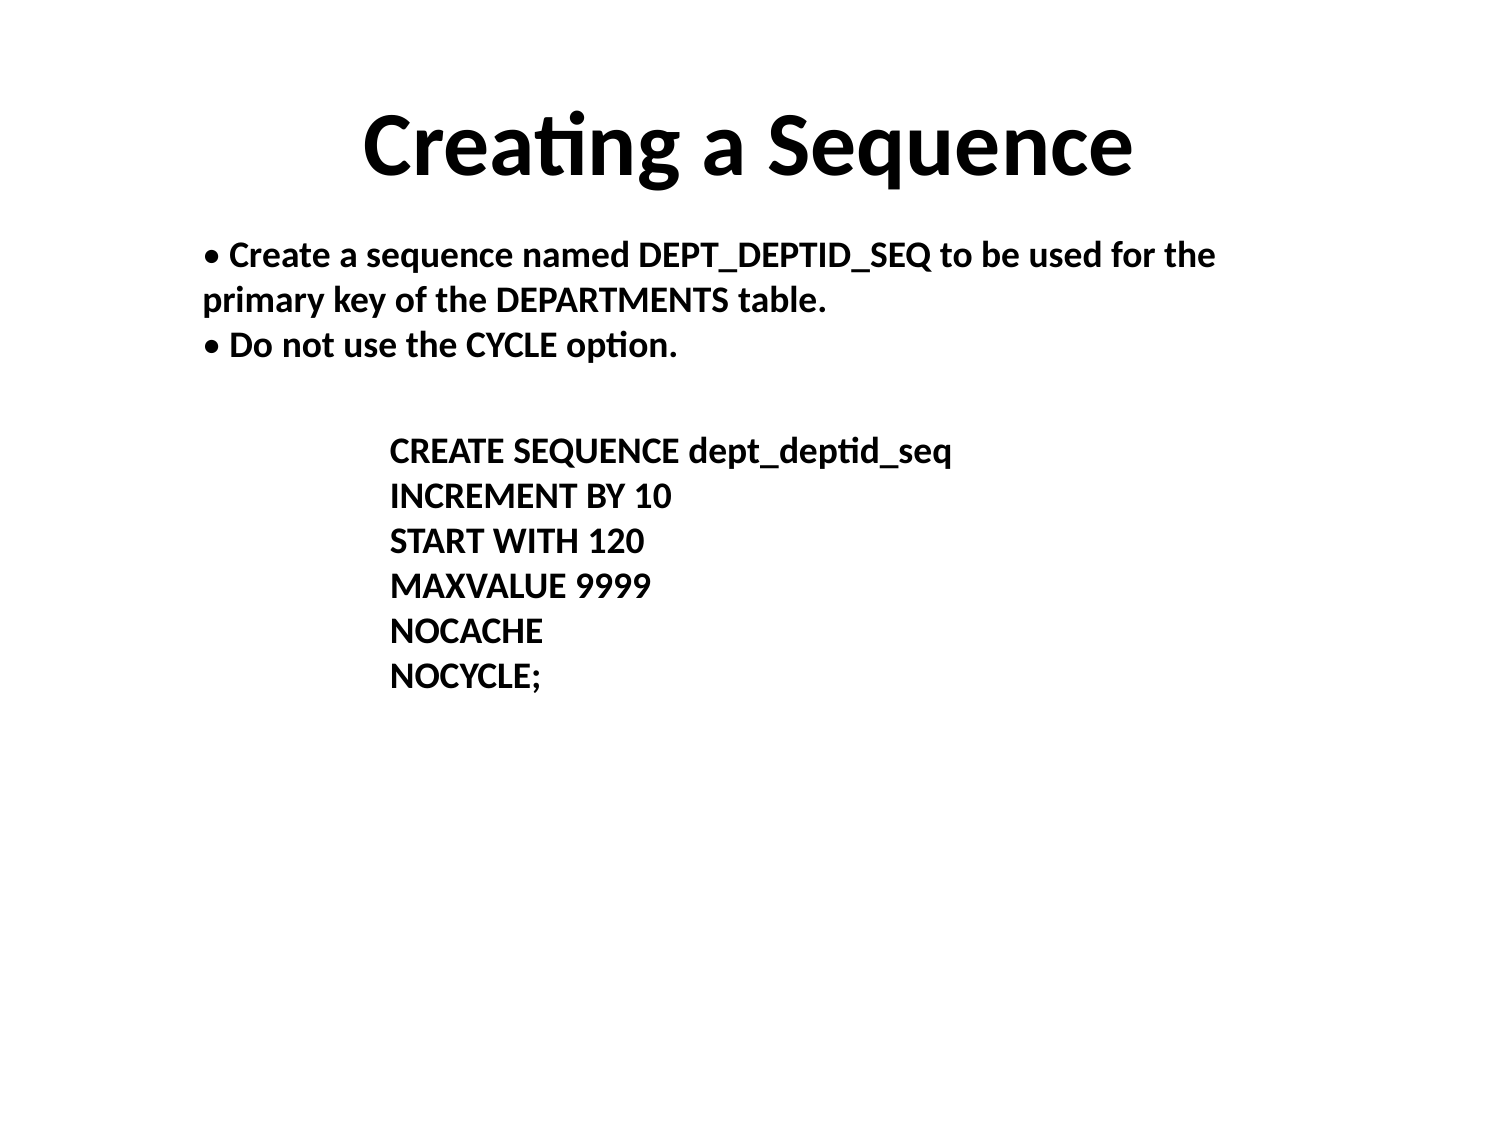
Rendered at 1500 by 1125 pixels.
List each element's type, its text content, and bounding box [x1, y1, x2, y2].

text_box CREATE SEQUENCE dept_deptid_seq INCREMENT BY 10 START WITH 120 MAXVALUE 9999 NOCACHE NOCYCLE; [374, 418, 1125, 704]
text_box • Create a sequence named DEPT_DEPTID_SEQ to be used for the primary key of the DEPARTMENTS table. • Do not use the CYCLE option. [187, 222, 1243, 373]
title Creating a Sequence [75, 45, 1425, 233]
